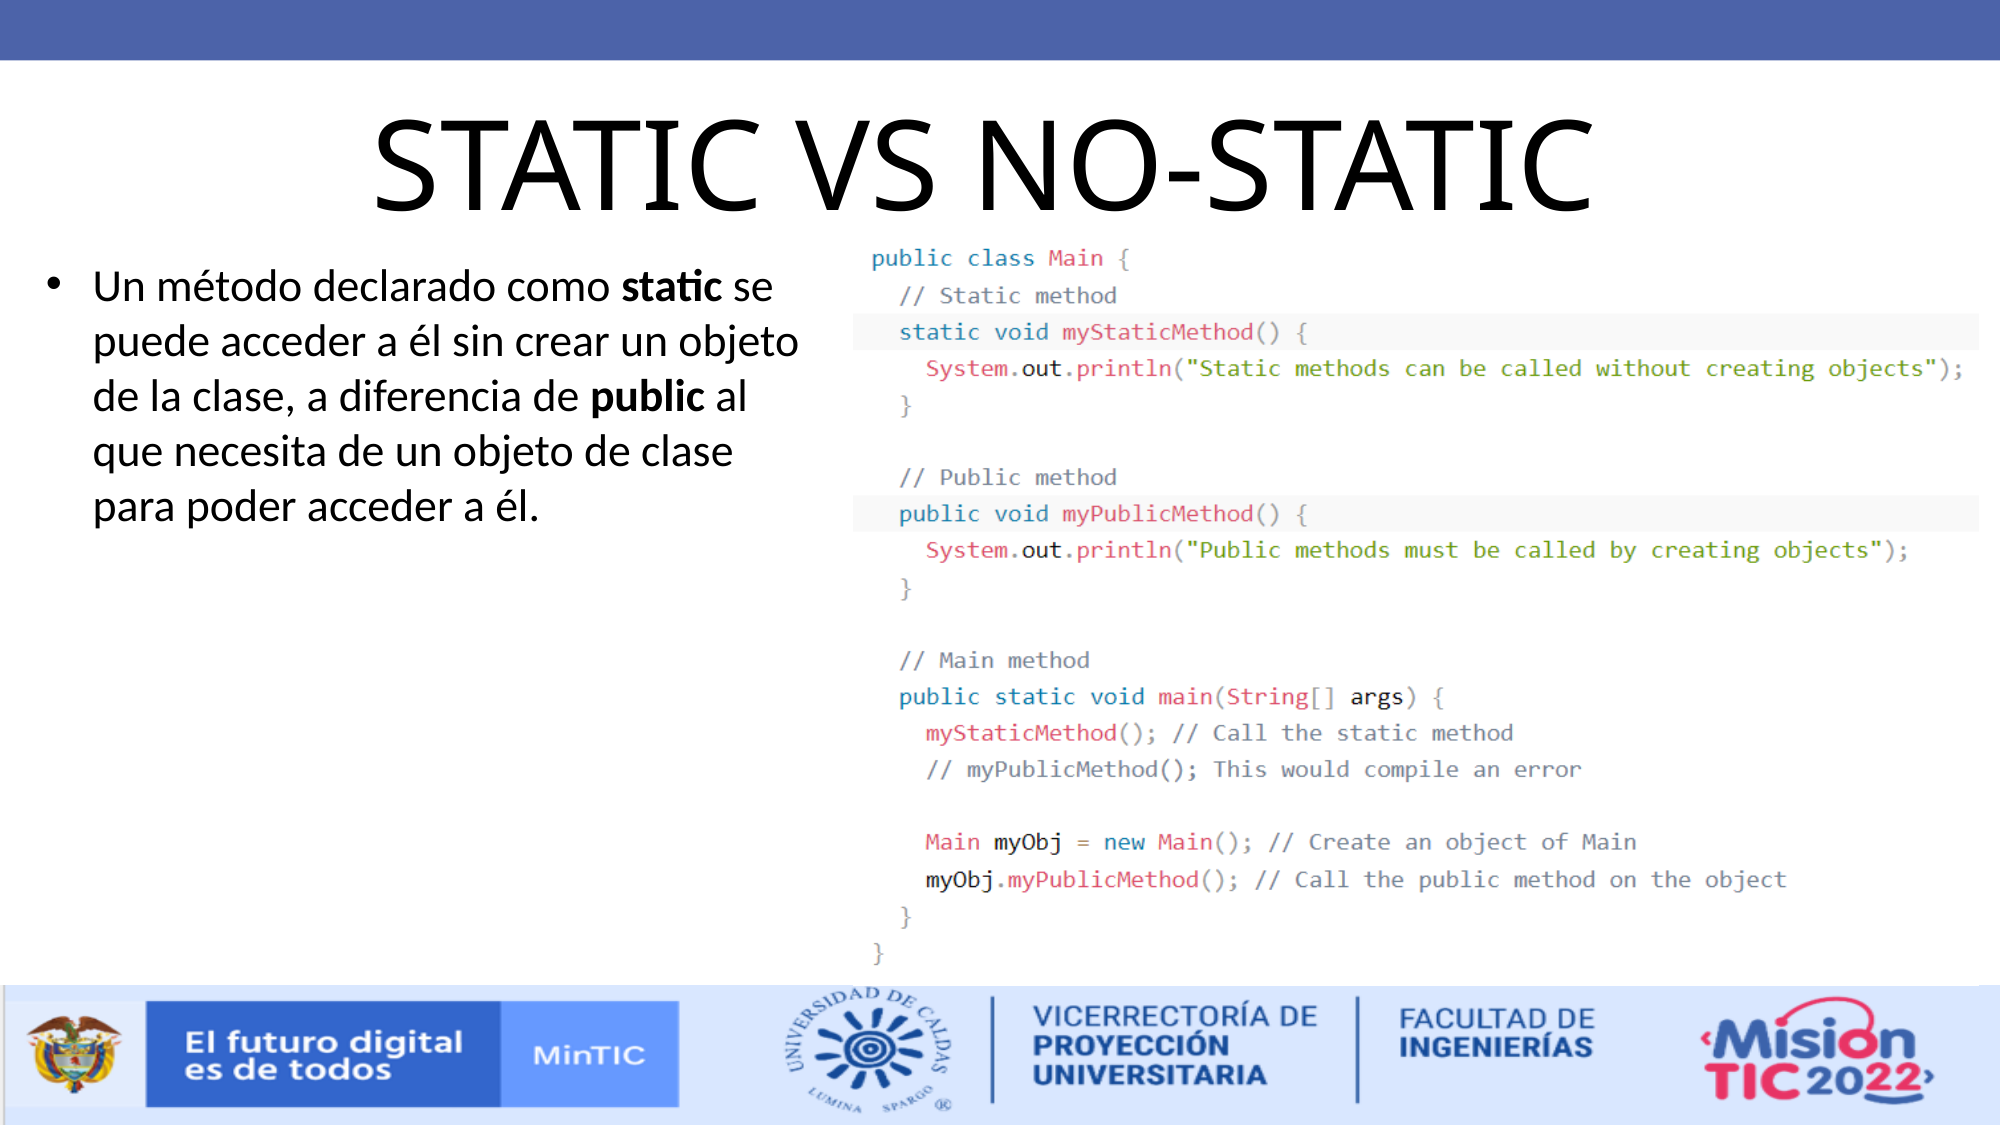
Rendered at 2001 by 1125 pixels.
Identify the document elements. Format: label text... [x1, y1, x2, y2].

picture [0, 236, 2000, 1125]
title STATIC VS NO-STATIC [31, 62, 1938, 245]
text_box [0, 0, 2000, 62]
text_box Un método declarado como static se puede acceder a él sin crear un objeto de la clase, a diferencia de public al que necesita de un objeto de clase para poder acceder a él. [31, 248, 829, 538]
